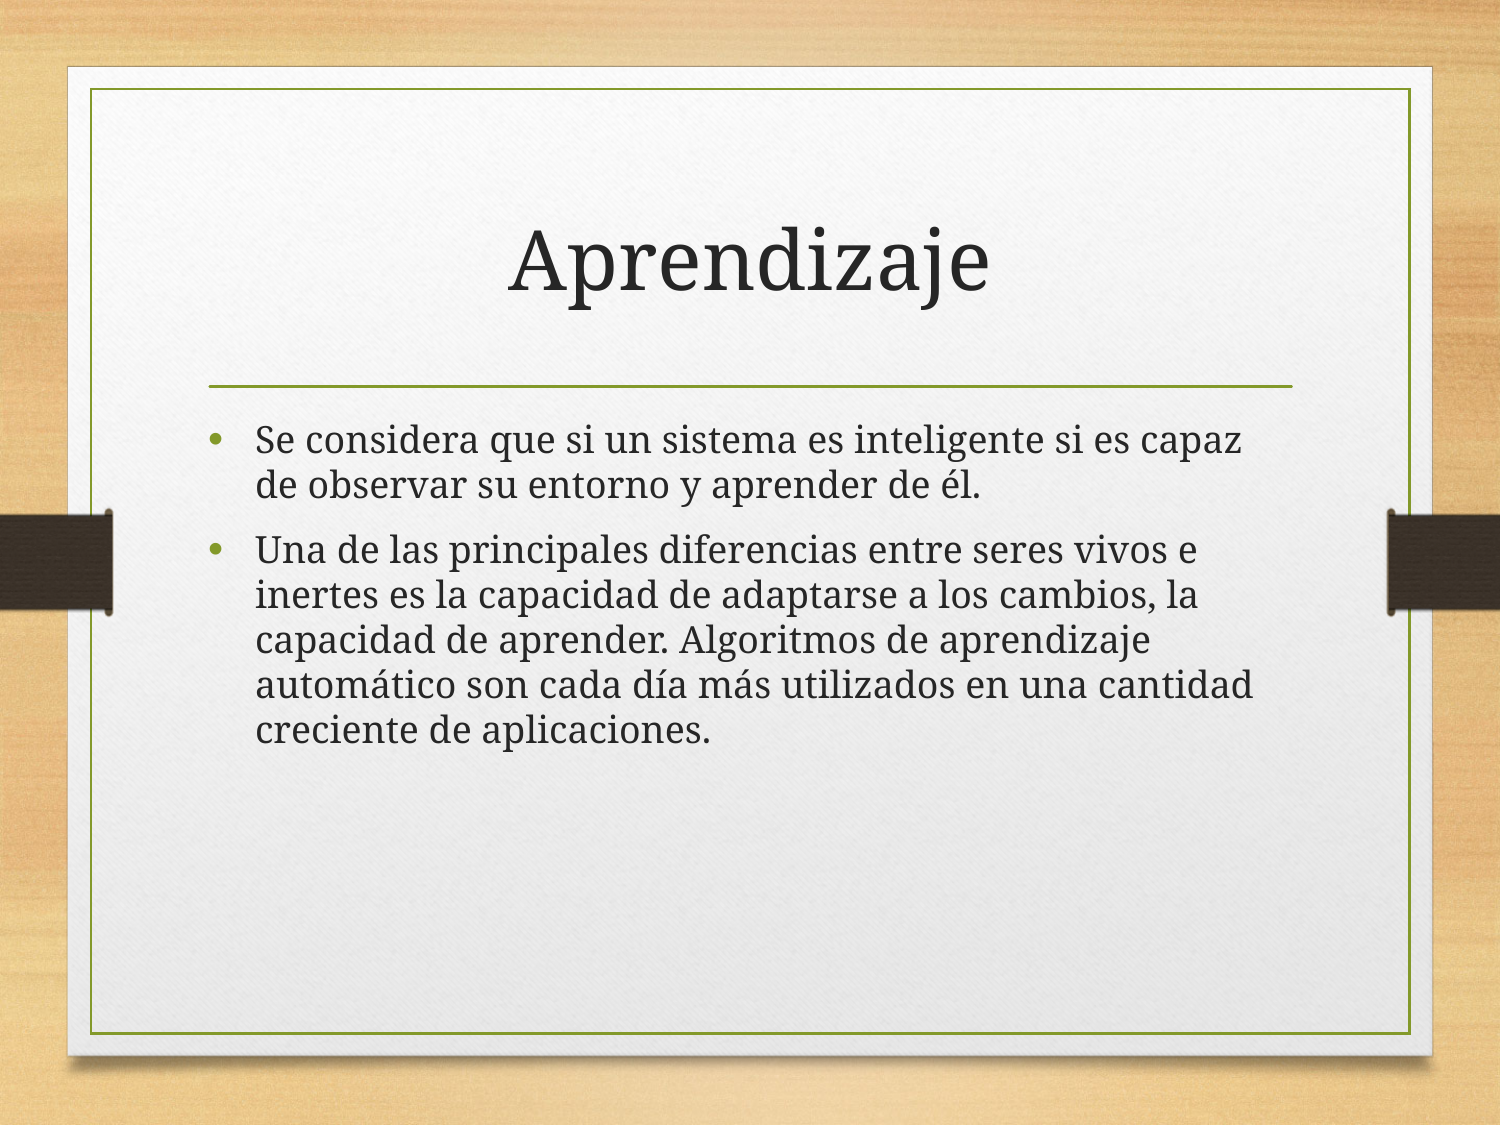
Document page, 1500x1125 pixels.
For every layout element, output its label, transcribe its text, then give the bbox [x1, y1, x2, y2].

picture [0, 0, 1500, 1125]
title Aprendizaje [193, 150, 1309, 365]
list Se considera que si un sistema es inteligente si es capaz de observar su entorno y aprender de él. Una de las principales diferencias entre seres vivos e inertes es la capacidad de adaptarse a los cambios, la capacidad de aprender. Algoritmos de aprendizaje automático son cada día más utilizados en una cantidad creciente de aplicaciones. [193, 408, 1309, 974]
